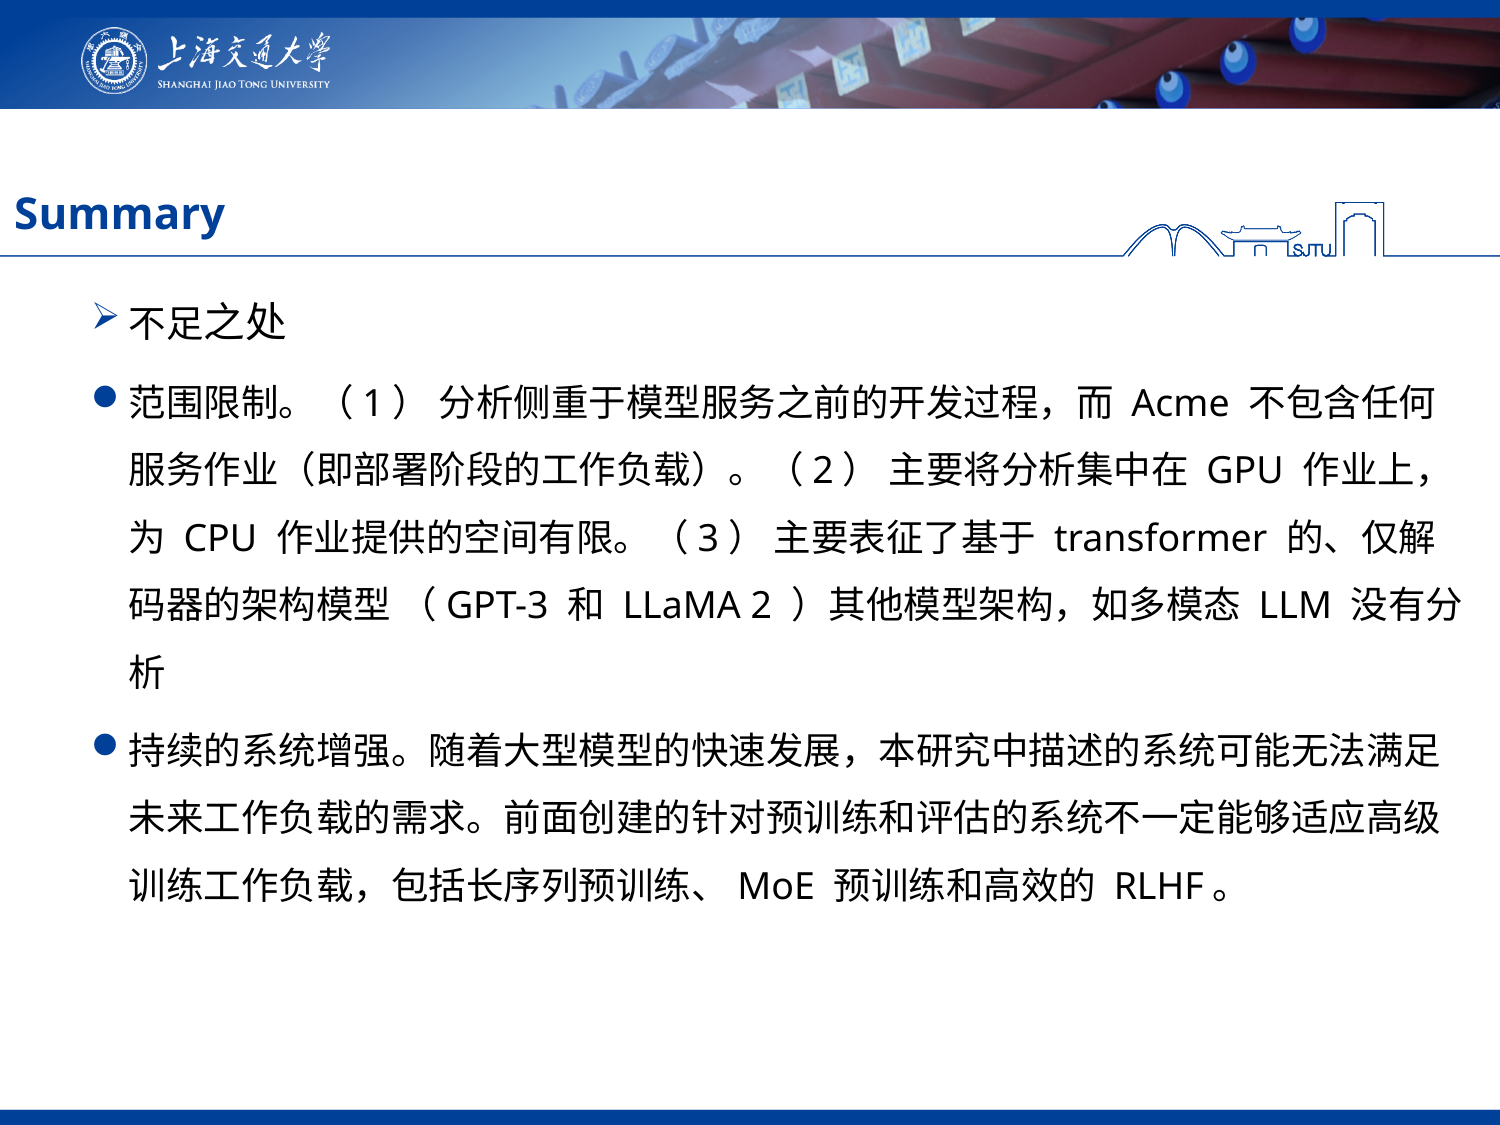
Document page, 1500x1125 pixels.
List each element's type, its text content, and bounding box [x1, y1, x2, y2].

list 不足之处 范围限制。（1） 分析侧重于模型服务之前的开发过程，而 Acme 不包含任何服务作业（即部署阶段的工作负载）。（2） 主要将分析集中在 GPU 作业上，为 CPU 作业提供的空间有限。（3） 主要表征了基于 transformer 的、仅解码器的架构模型 （GPT-3 和 LLaMA 2 ）其他模型架构，如多模态 LLM 没有分析 持续的系统增强。随着大型模型的快速发展，本研究中描述的系统可能无法满足未来工作负载的需求。前面创建的针对预训练和评估的系统不一定能够适应高级训练工作负载，包括长序列预训练、MoE 预训练和高效的 RLHF。 [0, 263, 1485, 1071]
title Summary [0, 151, 1318, 246]
picture [0, 18, 1500, 109]
